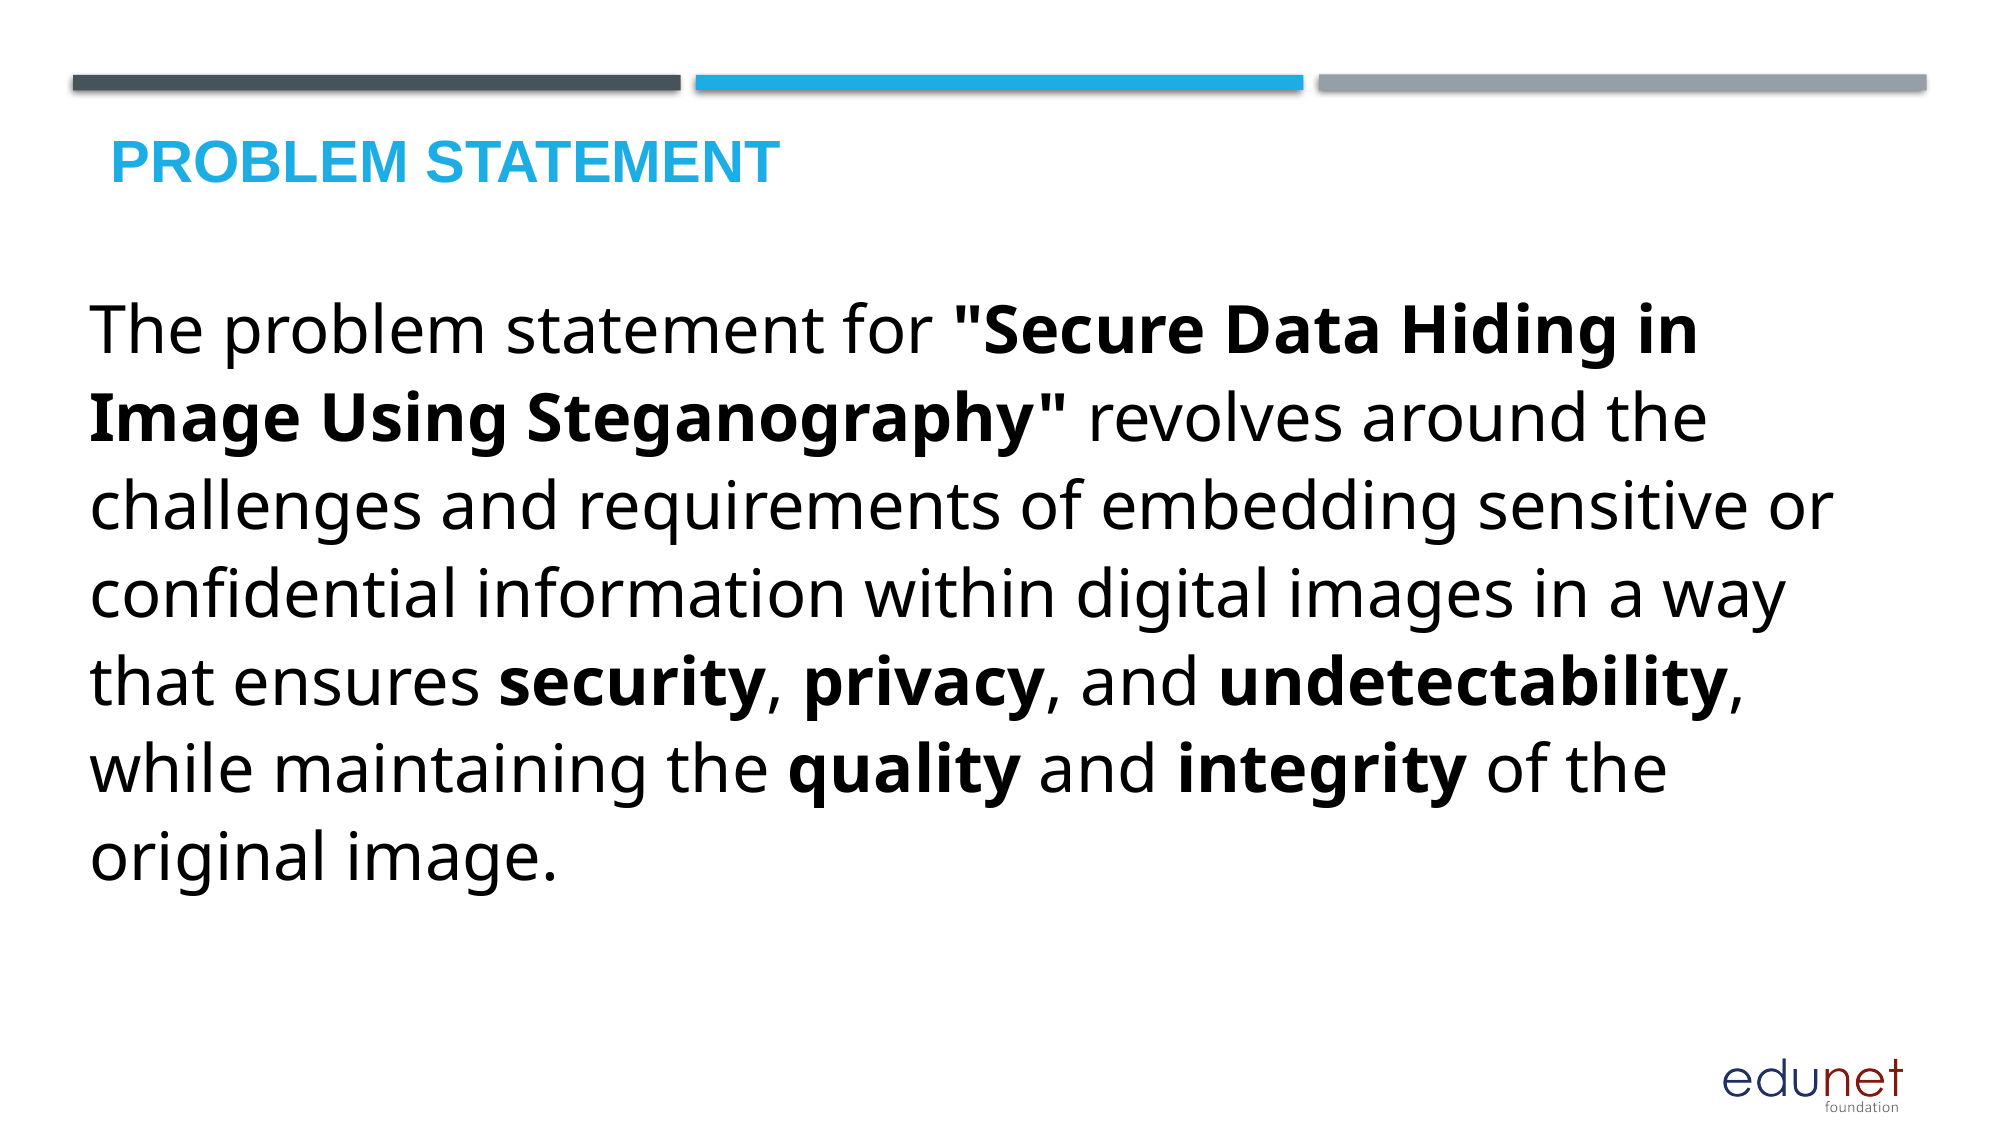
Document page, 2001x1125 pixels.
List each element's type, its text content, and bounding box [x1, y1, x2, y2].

title Problem Statement [95, 115, 1905, 203]
list The problem statement for "Secure Data Hiding in Image Using Steganography" revolves around the challenges and requirements of embedding sensitive or confidential information within digital images in a way that ensures security, privacy, and undetectability, while maintaining the quality and integrity of the original image. [74, 203, 1884, 970]
picture [1719, 1056, 1905, 1116]
